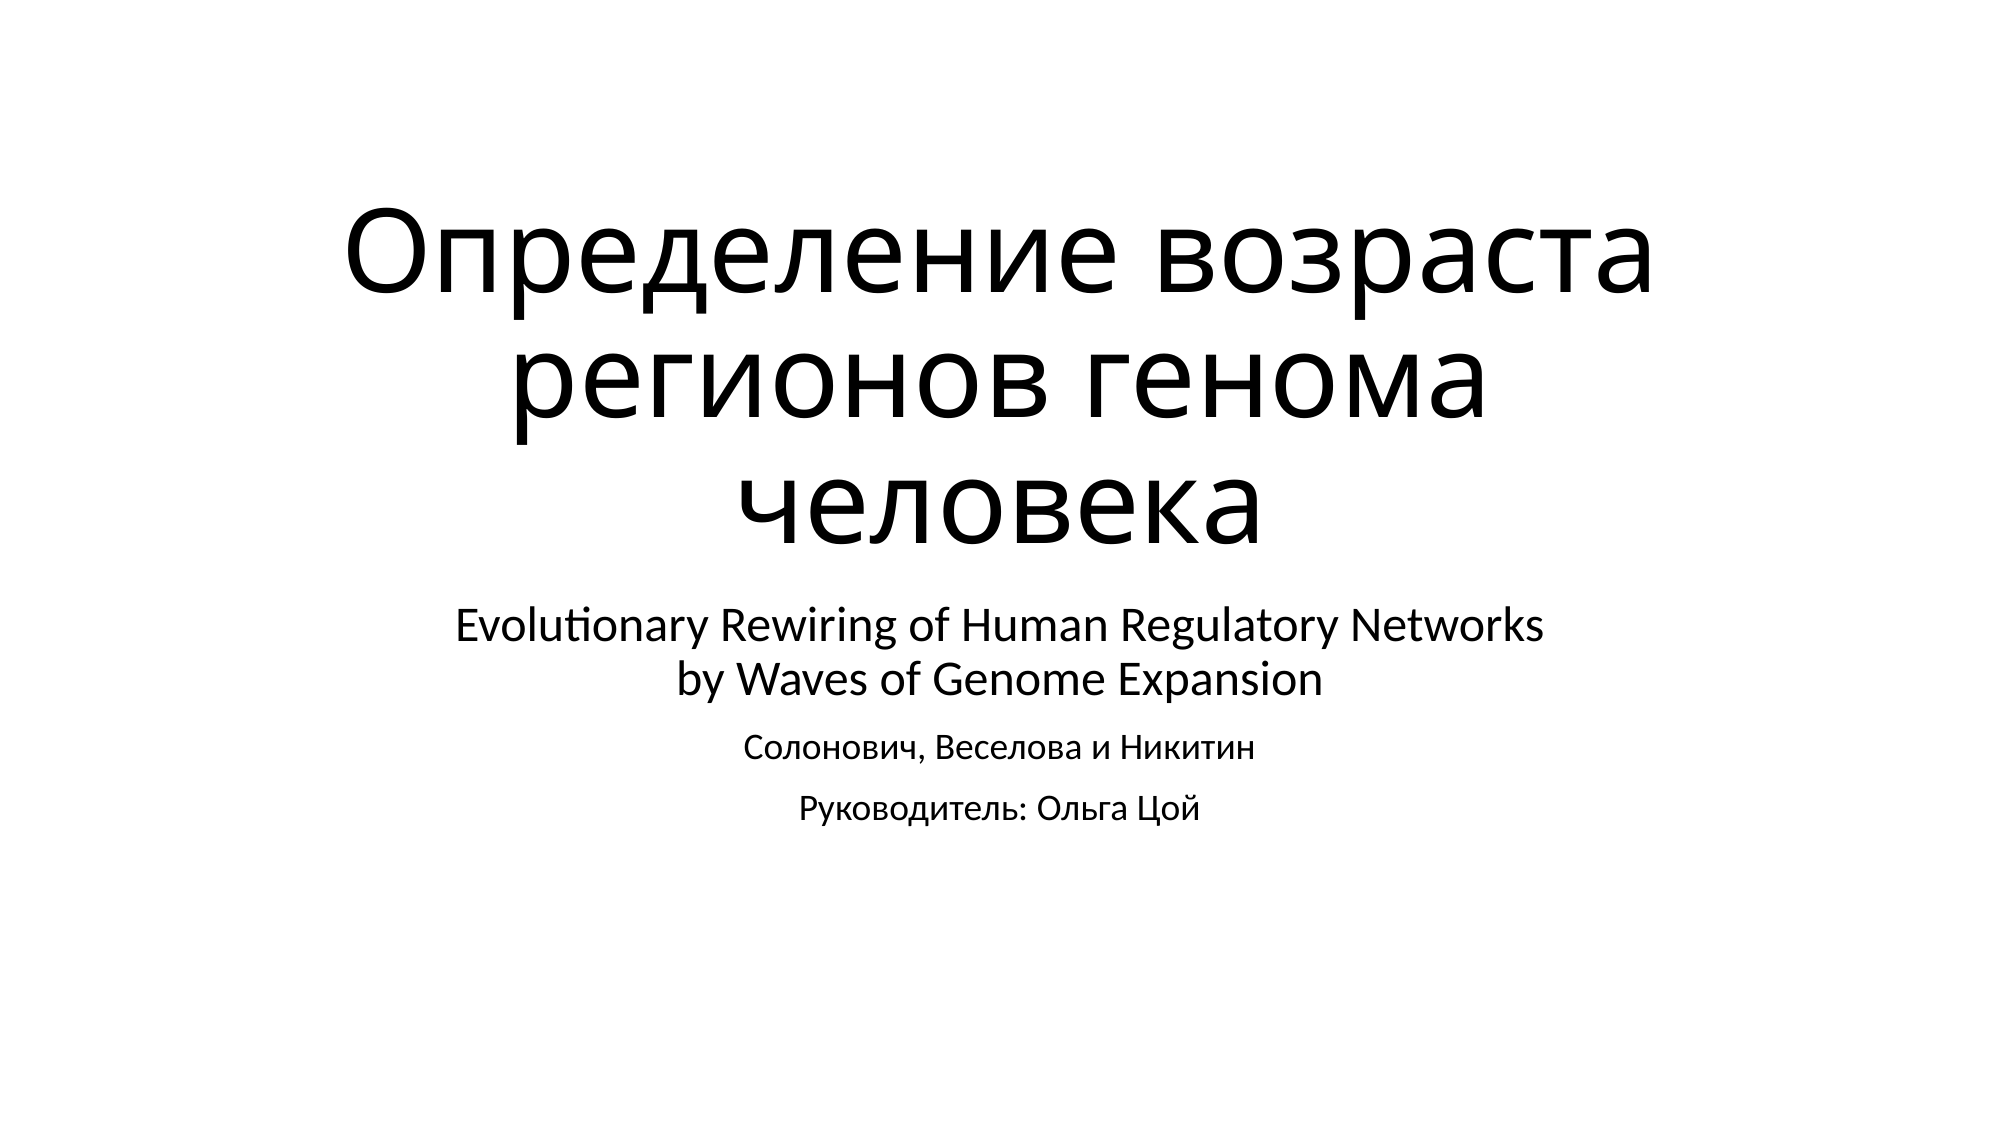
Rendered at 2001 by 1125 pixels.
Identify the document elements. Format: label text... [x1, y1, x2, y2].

title Определение возраста регионов генома человека [249, 184, 1750, 576]
subtitle Evolutionary Rewiring of Human Regulatory Networks by Waves of Genome Expansion Солонович, Веселова и Никитин Руководитель: Ольга Цой [417, 590, 1583, 863]
